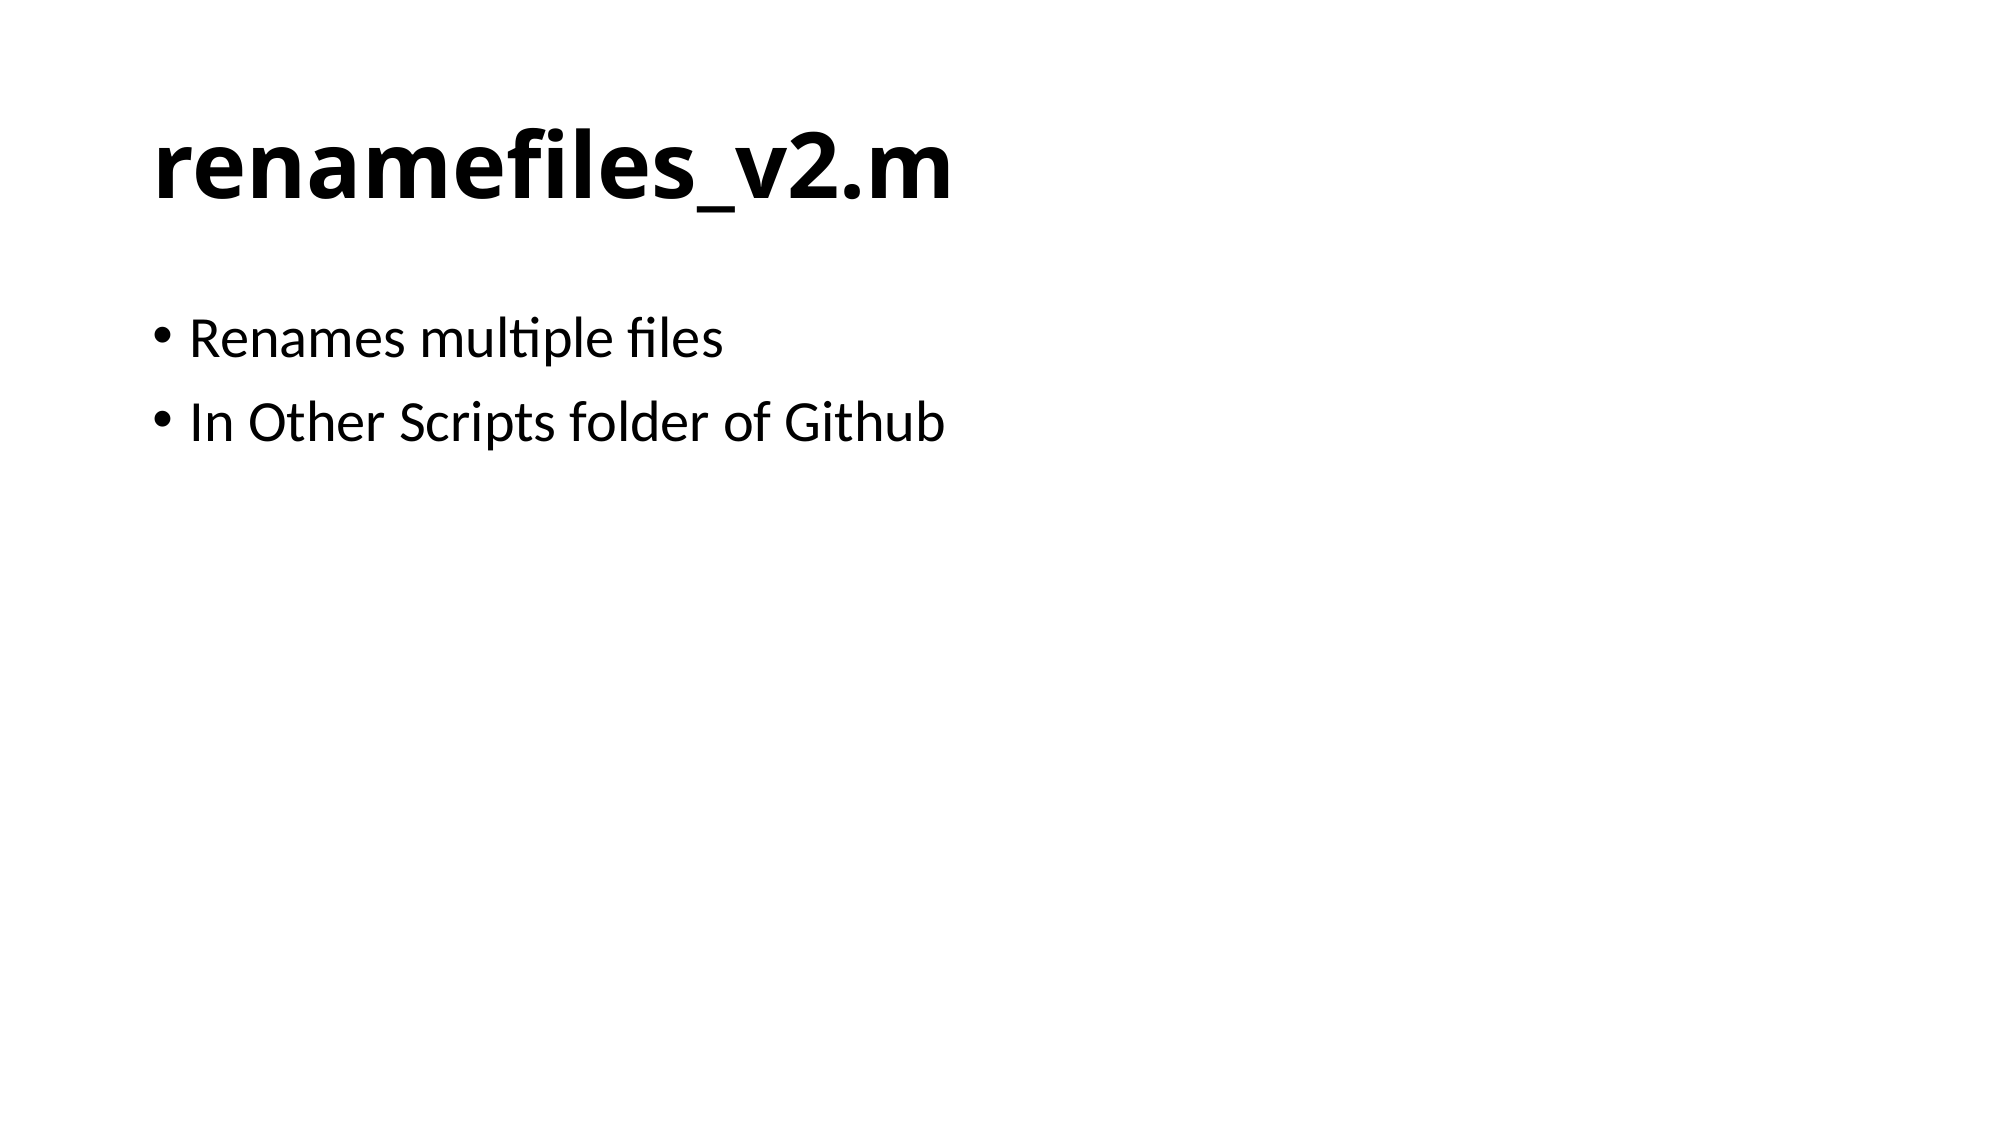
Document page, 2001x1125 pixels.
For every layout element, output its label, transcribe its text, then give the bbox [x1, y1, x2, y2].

title renamefiles_v2.m [137, 59, 1863, 278]
list Renames multiple files In Other Scripts folder of Github [137, 299, 1863, 1014]
